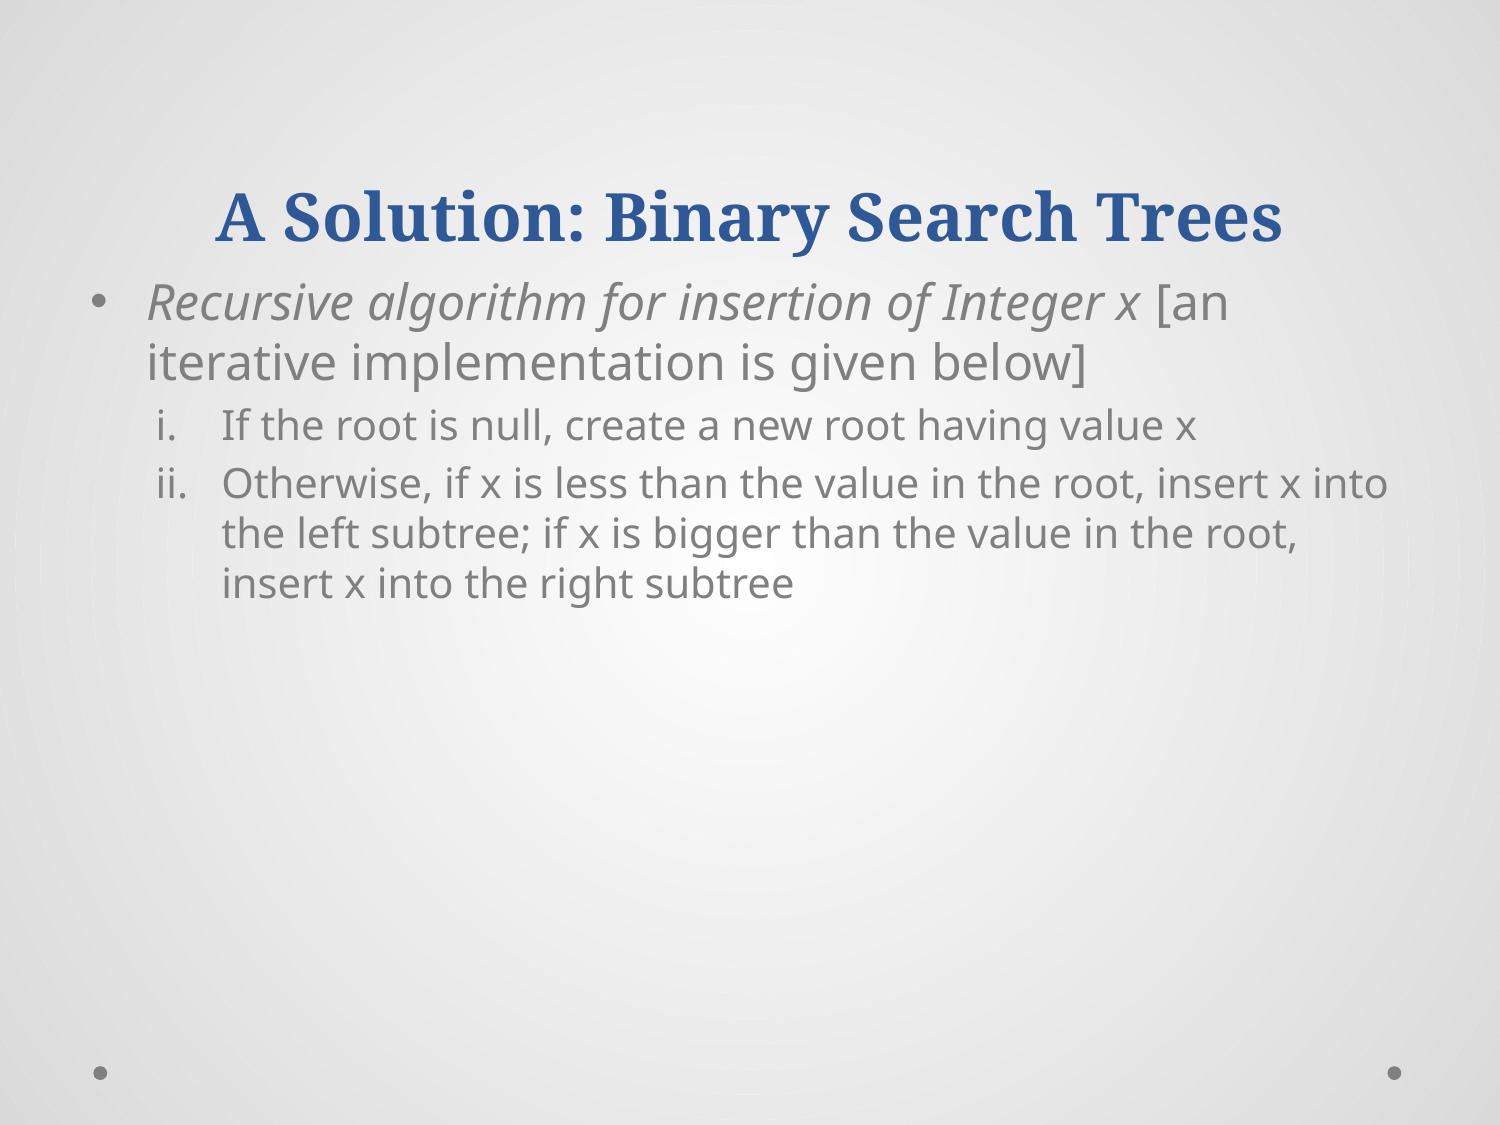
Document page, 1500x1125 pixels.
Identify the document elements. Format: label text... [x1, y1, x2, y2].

title A Solution: Binary Search Trees [75, 0, 1425, 262]
list Recursive algorithm for insertion of Integer x [an iterative implementation is given below] If the root is null, create a new root having value x Otherwise, if x is less than the value in the root, insert x into the left subtree; if x is bigger than the value in the root, insert x into the right subtree [75, 262, 1425, 1005]
